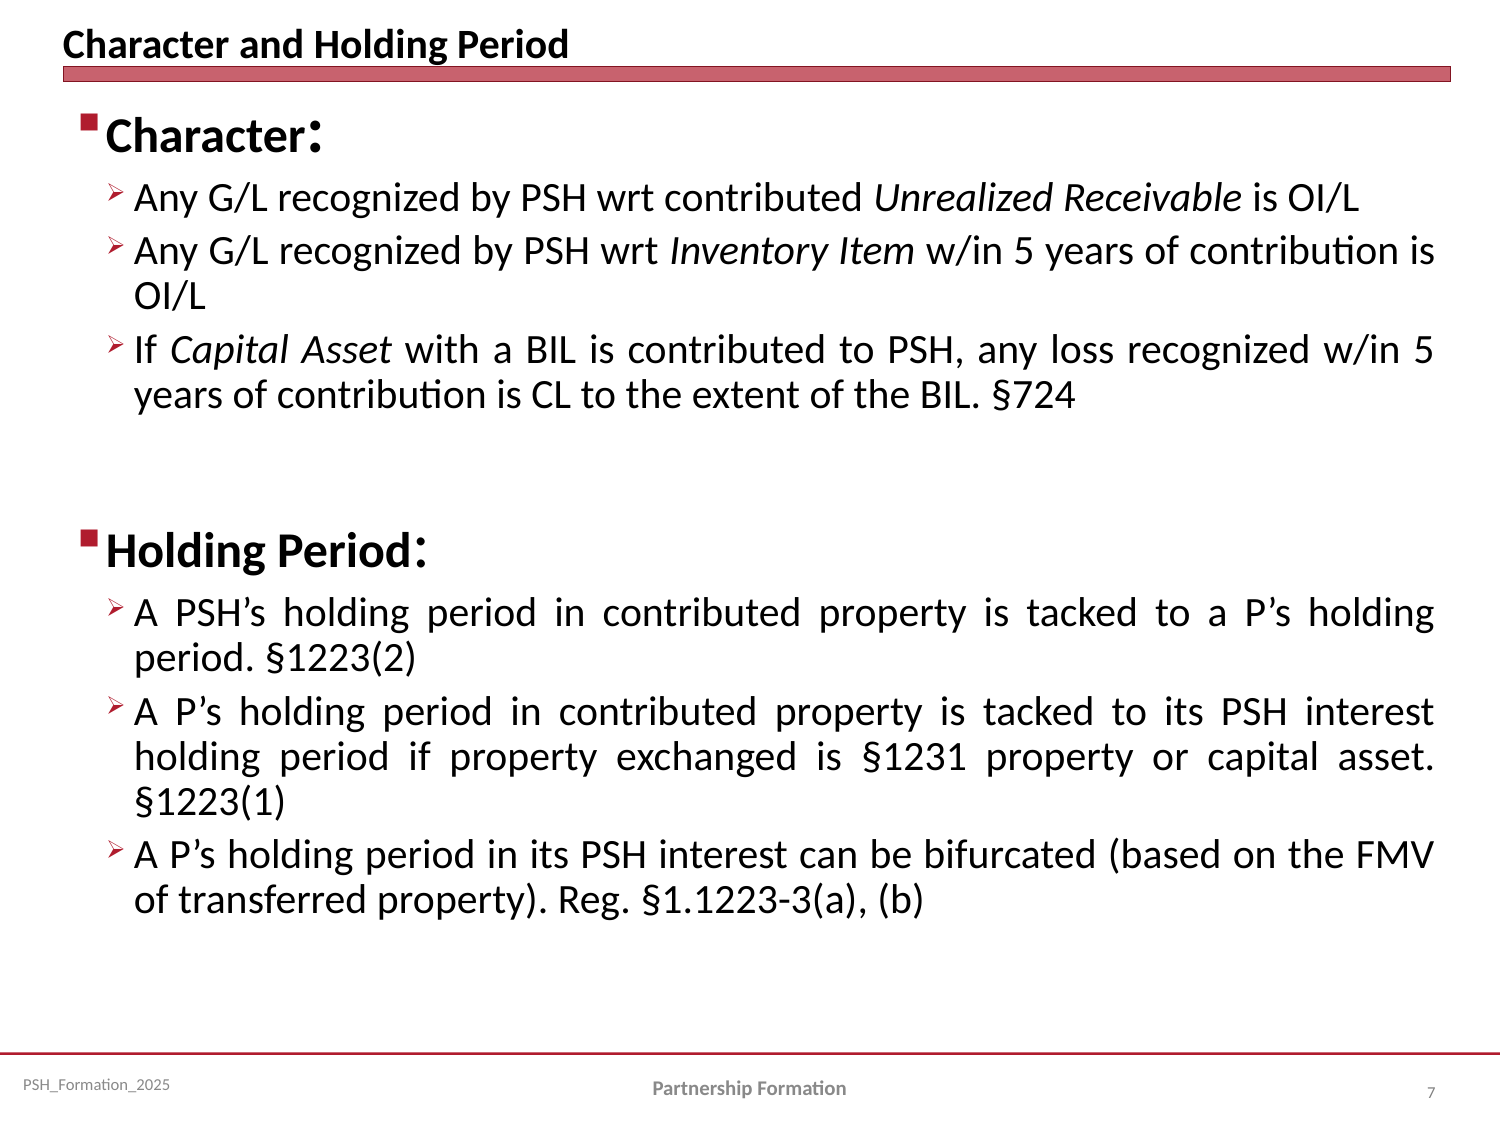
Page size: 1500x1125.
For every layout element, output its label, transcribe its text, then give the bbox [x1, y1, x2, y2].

footer Partnership Formation [512, 1056, 988, 1117]
title Character and Holding Period [62, 6, 1451, 67]
slide_number 7 [1375, 1061, 1451, 1122]
list Character: Any G/L recognized by PSH wrt contributed Unrealized Receivable is OI/L Any G/L recognized by PSH wrt Inventory Item w/in 5 years of contribution is OI/L If Capital Asset with a BIL is contributed to PSH, any loss recognized w/in 5 years of contribution is CL to the extent of the BIL. §724 Holding Period: A PSH’s holding period in contributed property is tacked to a P’s holding period. §1223(2) A P’s holding period in contributed property is tacked to its PSH interest holding period if property exchanged is §1231 property or capital asset. §1223(1) A P’s holding period in its PSH interest can be bifurcated (based on the FMV of transferred property). Reg. §1.1223-3(a), (b) [63, 87, 1451, 1041]
